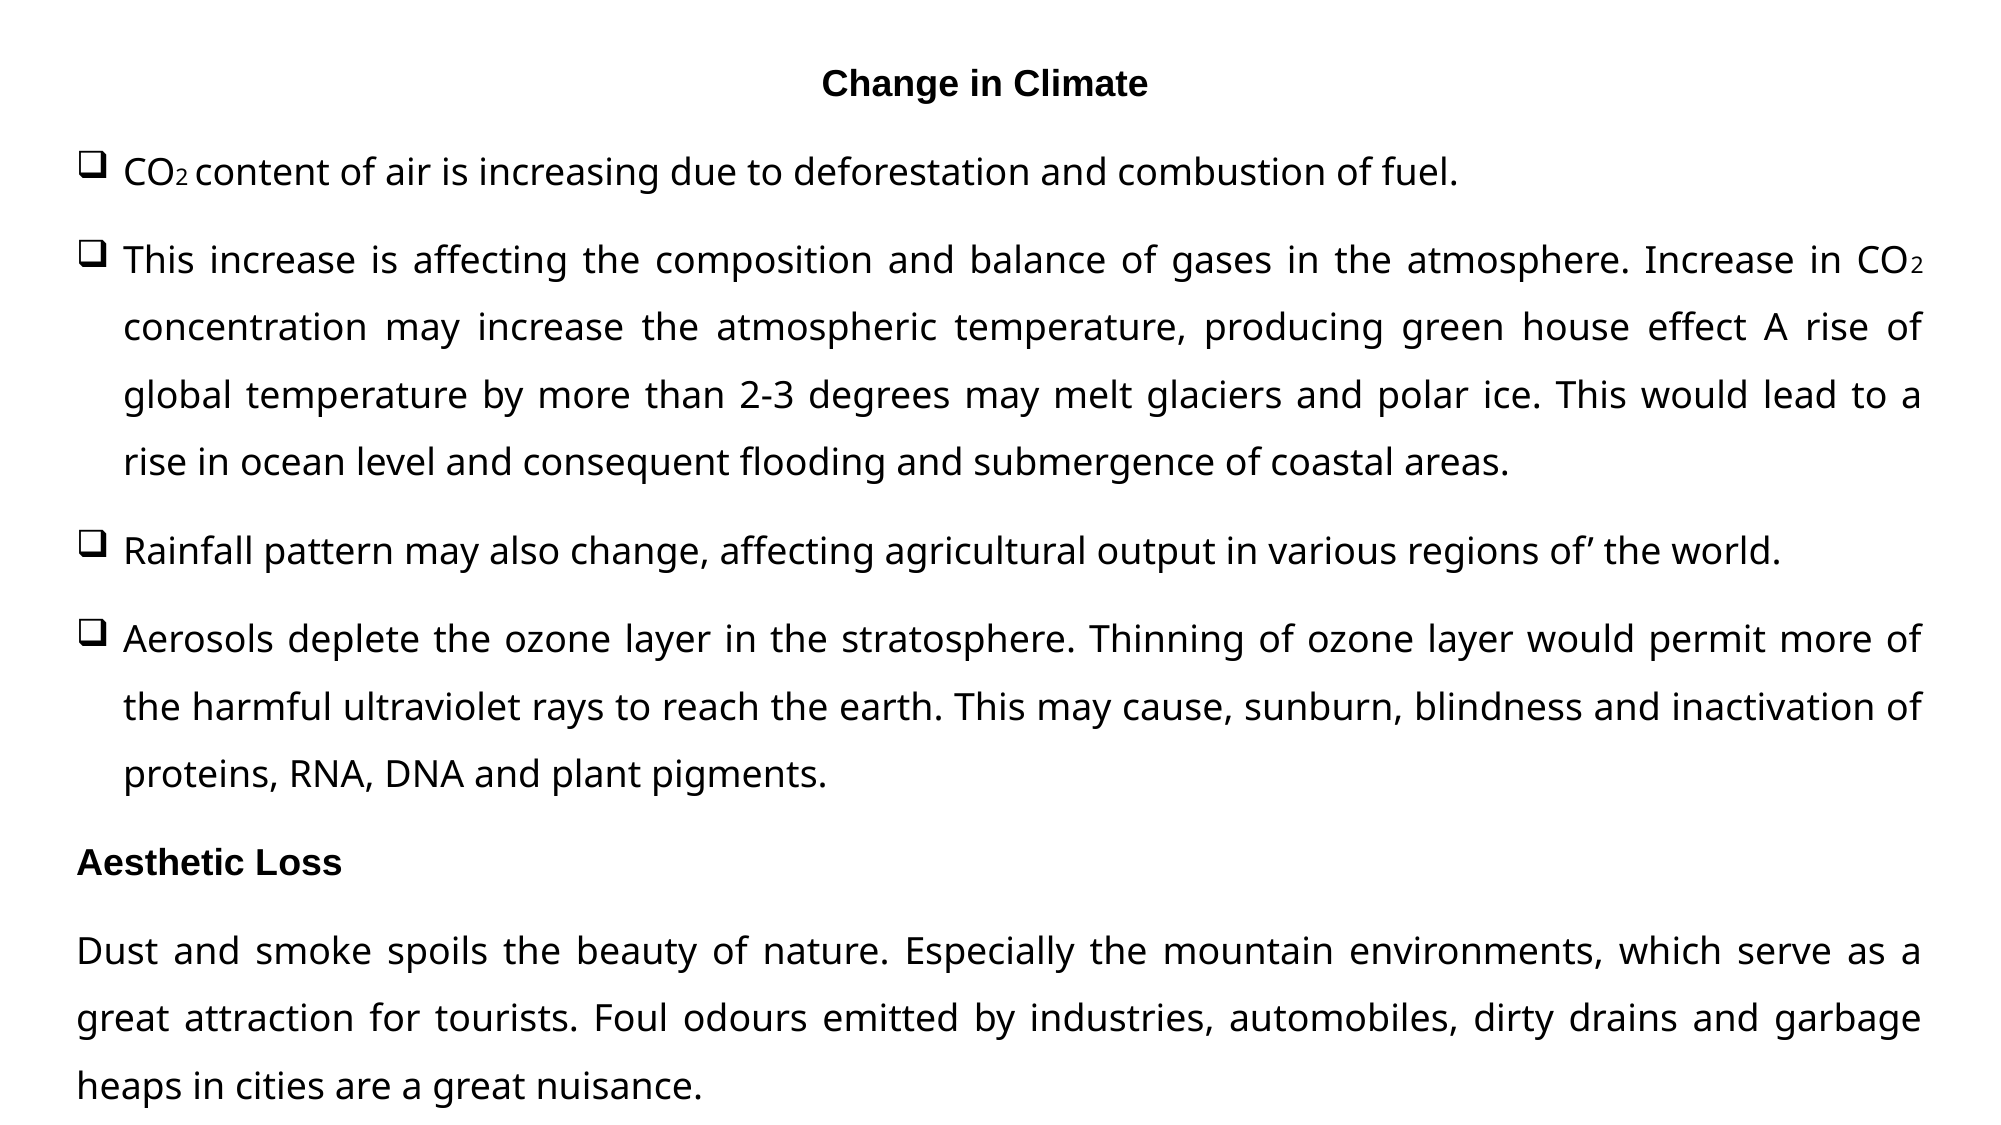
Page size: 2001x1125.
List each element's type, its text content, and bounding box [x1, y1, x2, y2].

text_box Change in Climate CO2 content of air is increasing due to deforestation and combustion of fuel. This increase is affecting the composition and balance of gases in the atmosphere. Increase in CO2 concentration may increase the atmospheric temperature, producing green house effect A rise of global temperature by more than 2-3 degrees may melt glaciers and polar ice. This would lead to a rise in ocean level and consequent flooding and submergence of coastal areas. Rainfall pattern may also change, affecting agricultural output in various regions of’ the world. Aerosols deplete the ozone layer in the stratosphere. Thinning of ozone layer would permit more of the harmful ultraviolet rays to reach the earth. This may cause, sunburn, blindness and inactivation of proteins, RNA, DNA and plant pigments. Aesthetic Loss Dust and smoke spoils the beauty of nature. Especially the mountain environments, which serve as a great attraction for tourists. Foul odours emitted by industries, automobiles, dirty drains and garbage heaps in cities are a great nuisance. [61, 29, 1939, 1115]
